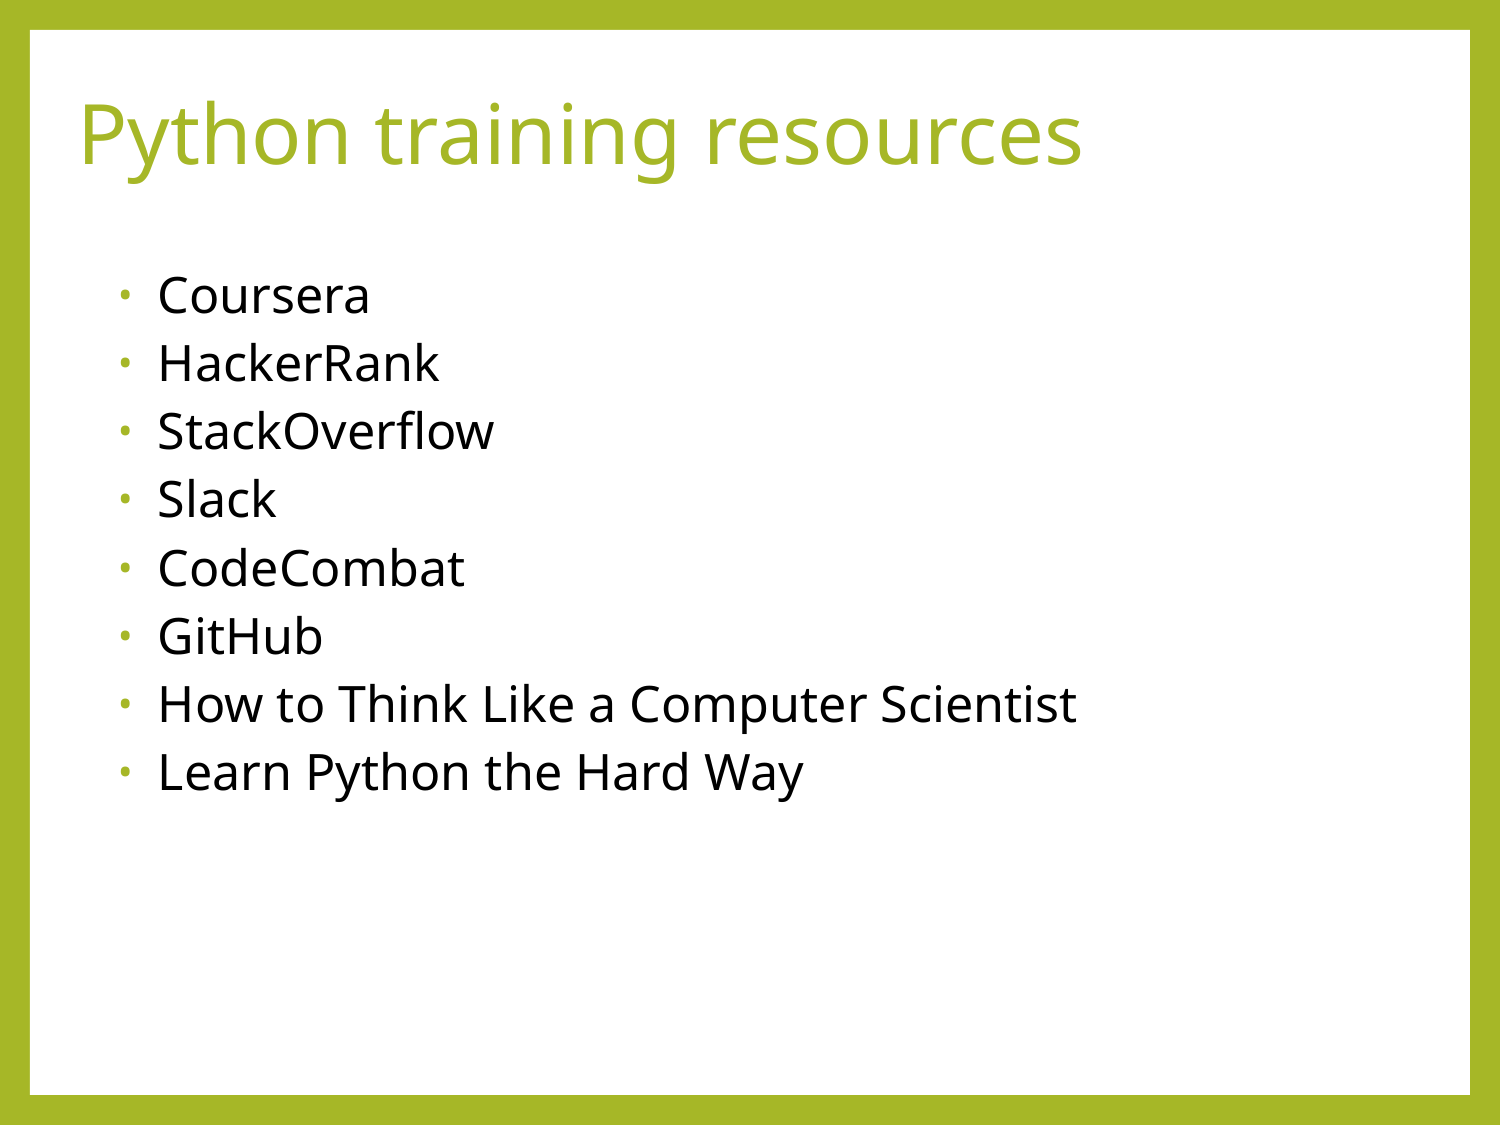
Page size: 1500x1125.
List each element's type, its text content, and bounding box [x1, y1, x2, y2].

list Coursera HackerRank StackOverflow Slack CodeCombat GitHub How to Think Like a Computer Scientist Learn Python the Hard Way [99, 262, 1100, 863]
title Python training resources [62, 62, 1300, 213]
